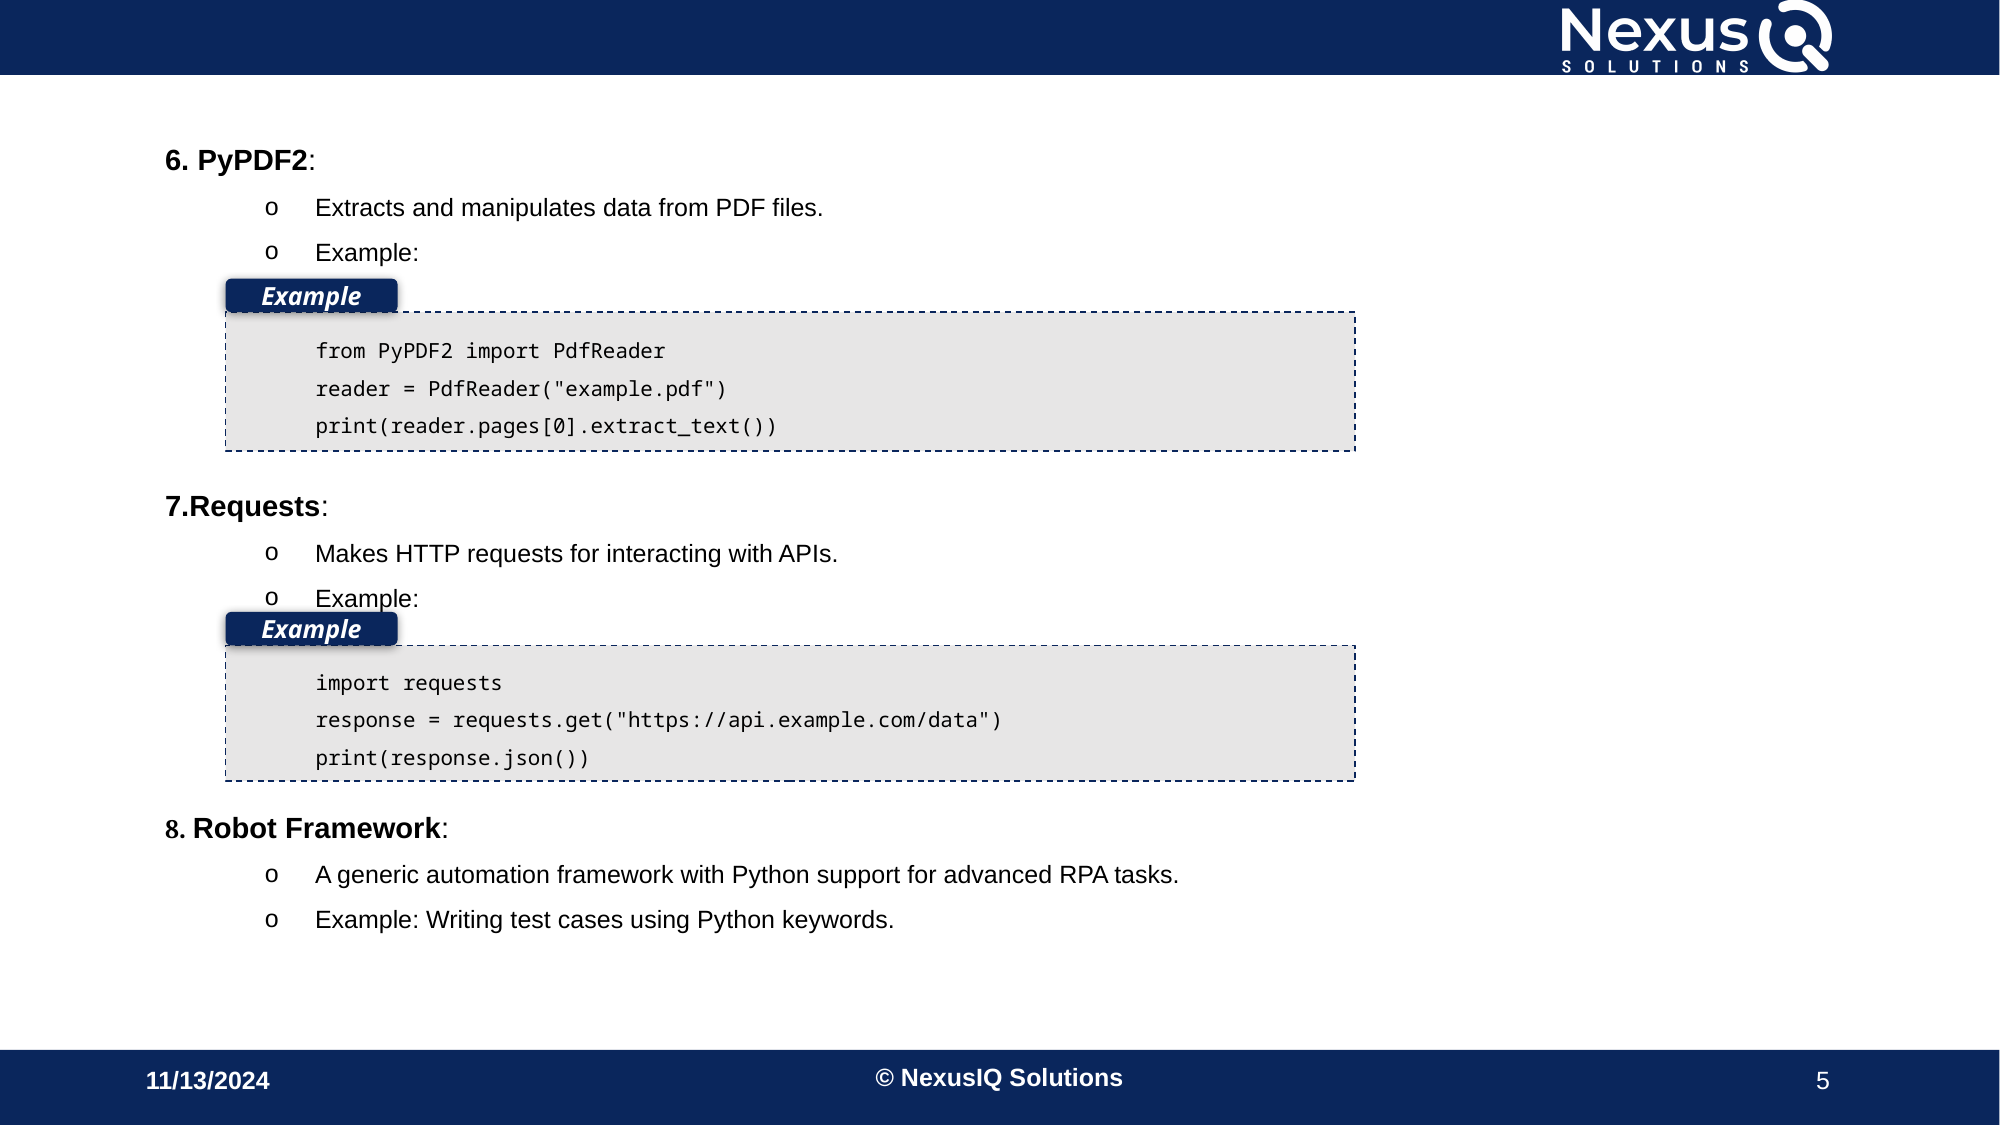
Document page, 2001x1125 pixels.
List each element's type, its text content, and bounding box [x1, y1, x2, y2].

list 7.Requests: Makes HTTP requests for interacting with APIs. Example: 8. Robot Framework: A generic automation framework with Python support for advanced RPA tasks. Example: Writing test cases using Python keywords. [150, 462, 1876, 940]
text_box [225, 611, 1356, 782]
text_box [225, 278, 1356, 452]
picture [1562, 0, 1832, 73]
list 6. PyPDF2: Extracts and manipulates data from PDF files. Example: [150, 116, 1876, 462]
